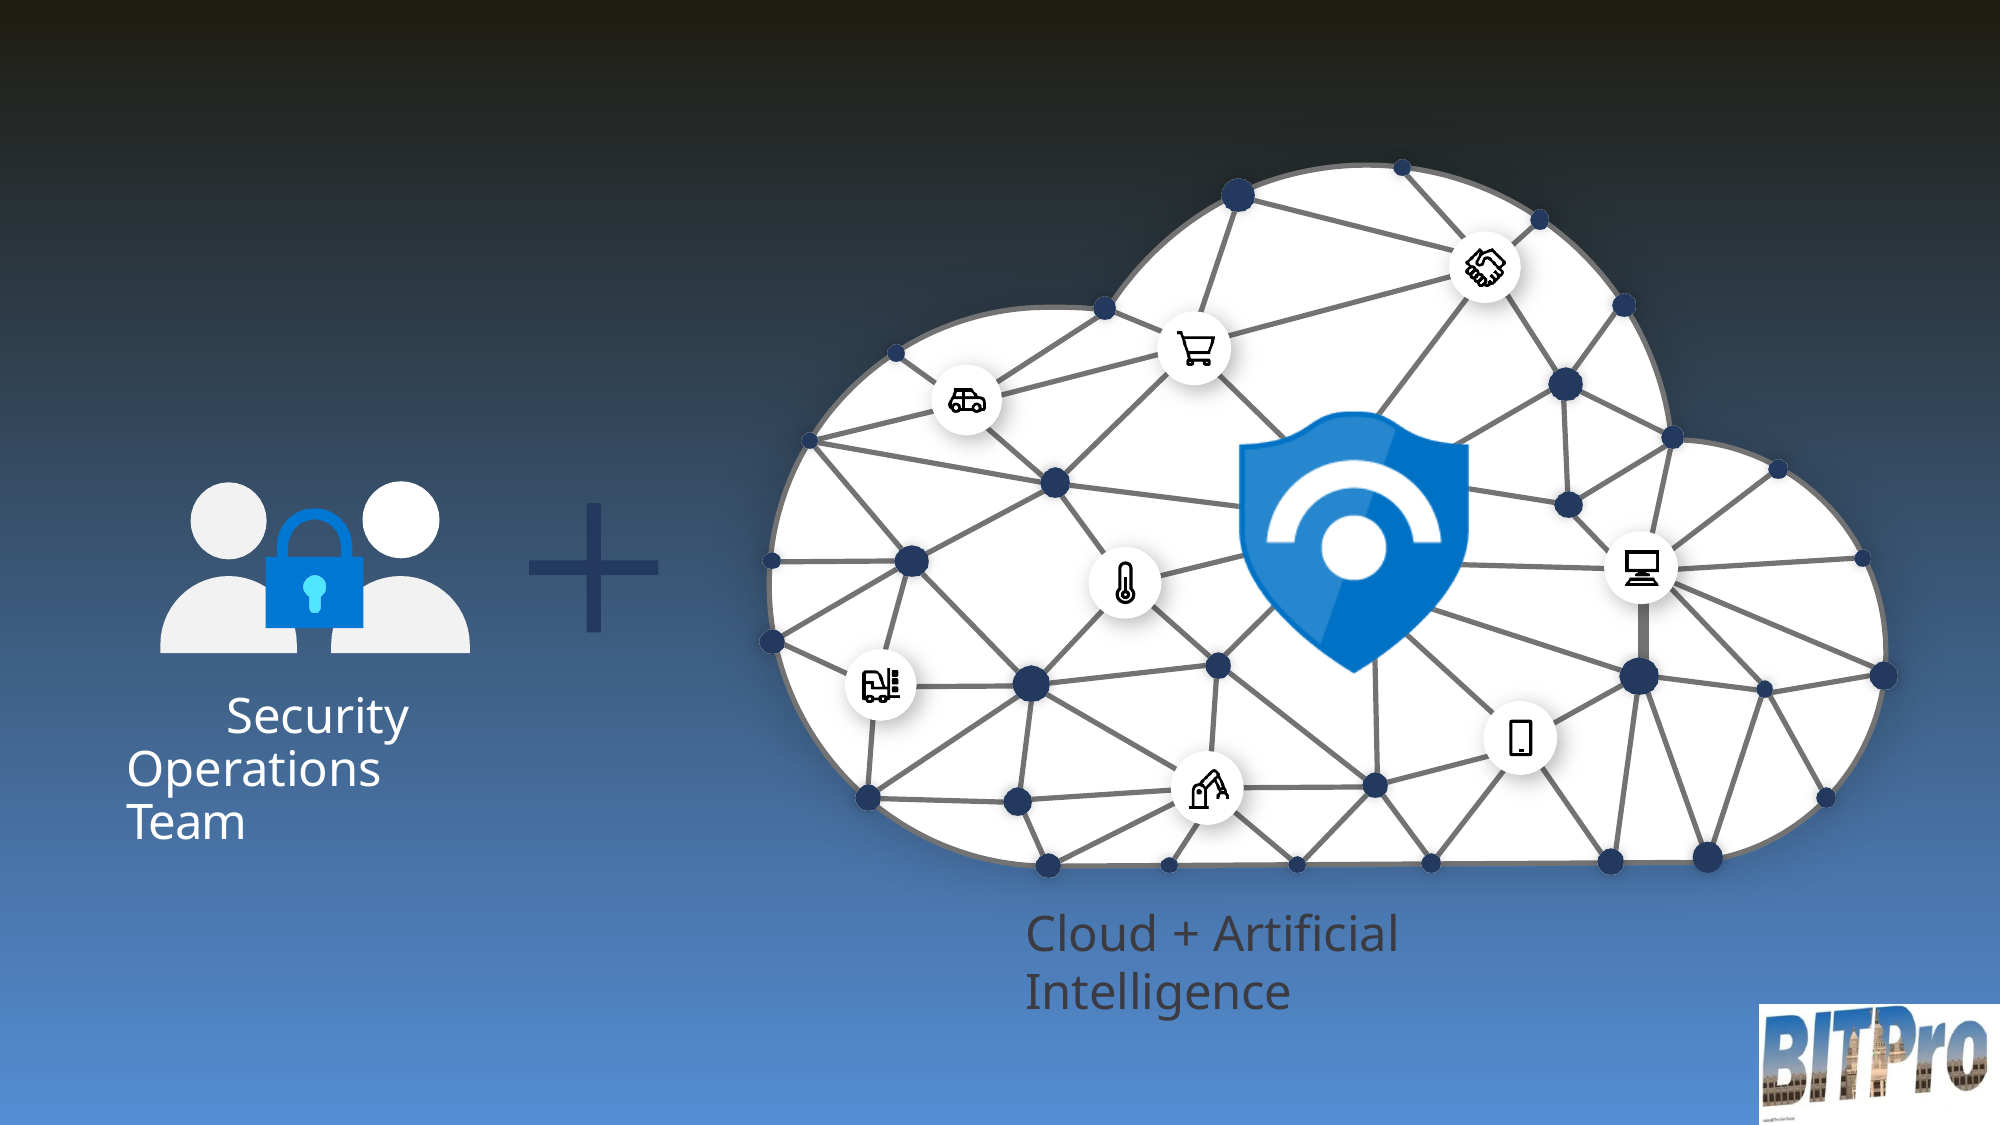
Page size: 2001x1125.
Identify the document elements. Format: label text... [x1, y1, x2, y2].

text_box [160, 480, 470, 654]
picture [1759, 1004, 2000, 1125]
text_box [529, 503, 659, 633]
text_box Cloud + Artificial Intelligence [1023, 952, 1676, 1020]
text_box Security Operations Team [124, 681, 506, 850]
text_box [687, 87, 1967, 943]
